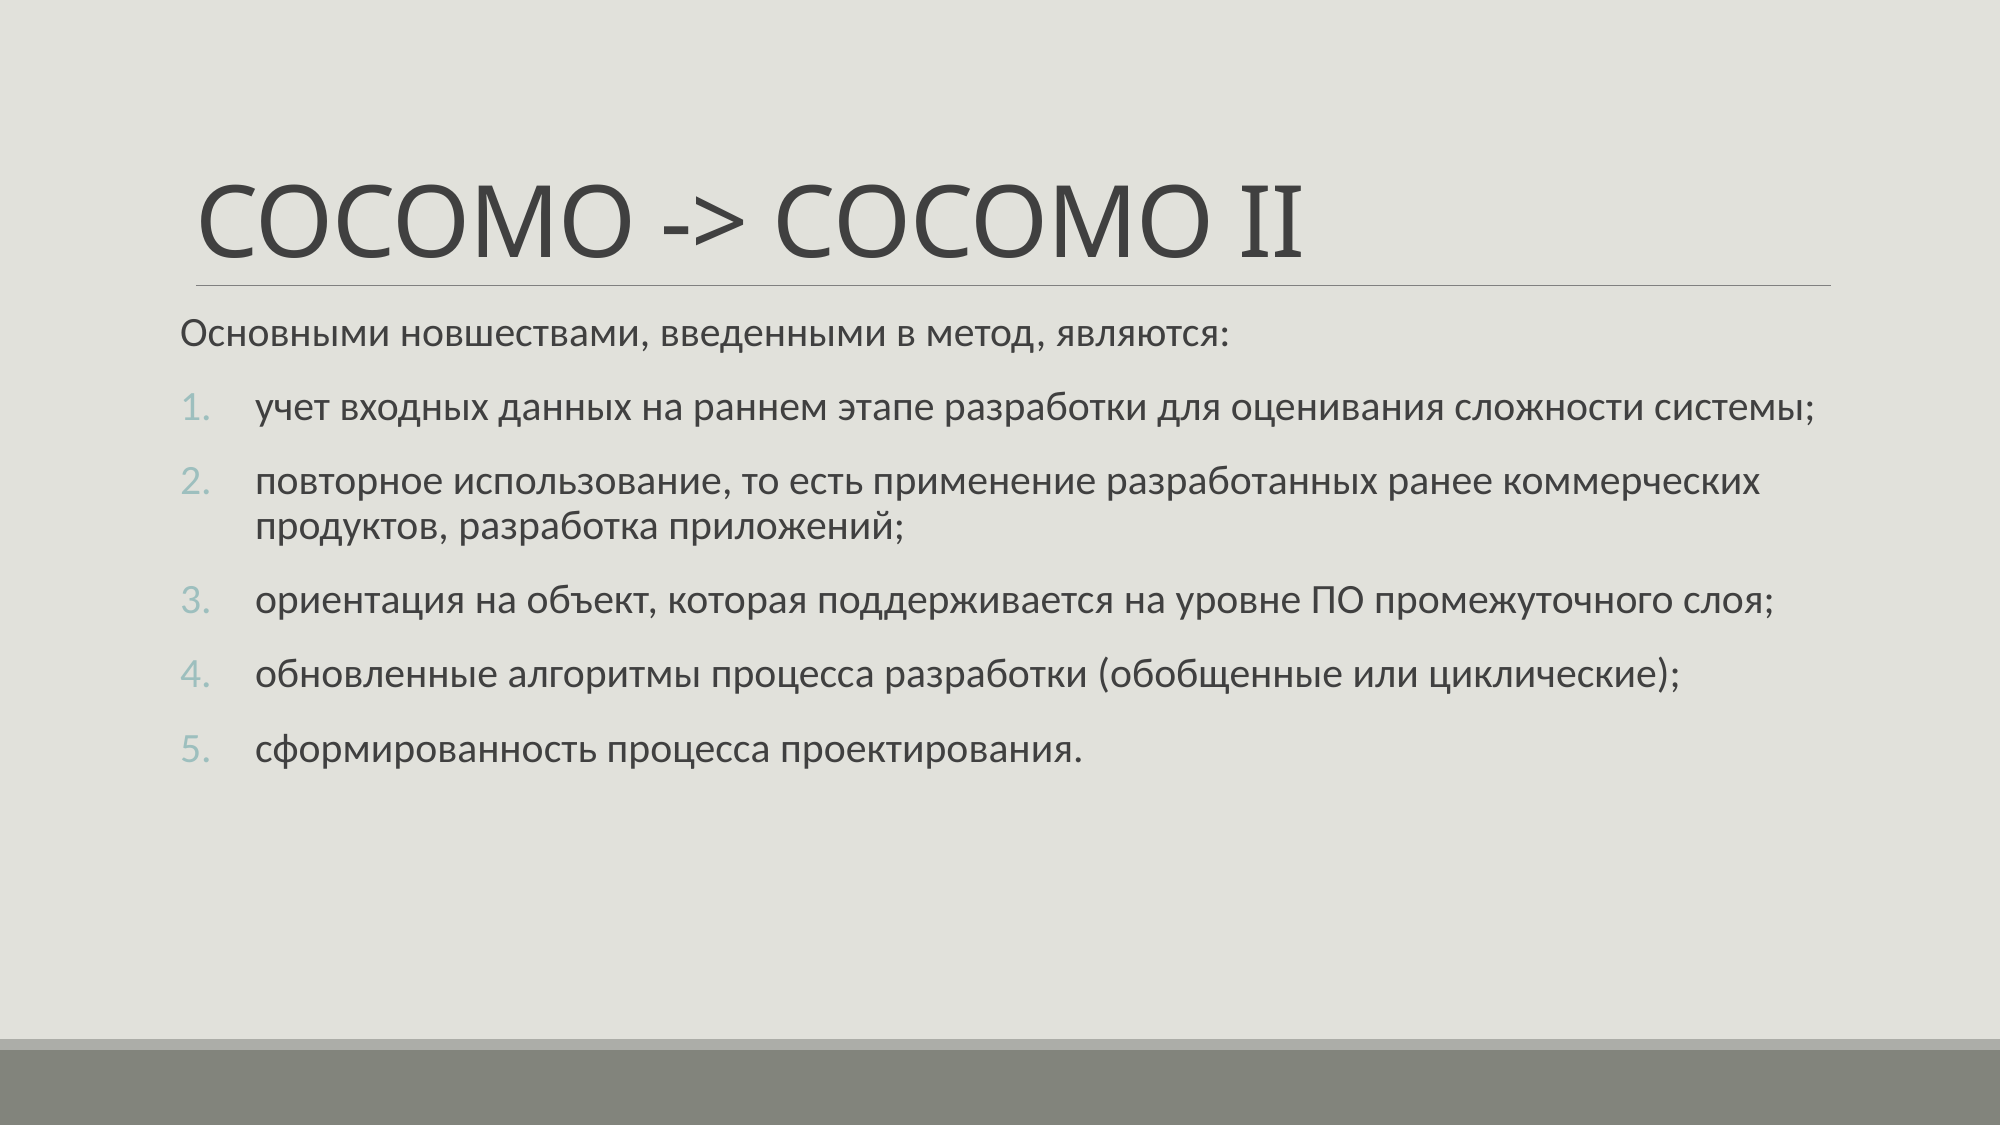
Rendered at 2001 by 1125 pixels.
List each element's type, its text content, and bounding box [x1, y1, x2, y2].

list Основными новшествами, введенными в метод, являются: учет входных данных на раннем этапе разработки для оценивания сложности системы; повторное использование, то есть применение разработанных ранее коммерческих продуктов, разработка приложений; ориентация на объект, которая поддерживается на уровне ПО промежуточного слоя; обновленные алгоритмы процесса разработки (обобщенные или циклические); сформированность процесса проектирования. [180, 302, 1830, 963]
title COCOMO -> COCOMO II [180, 47, 1830, 285]
